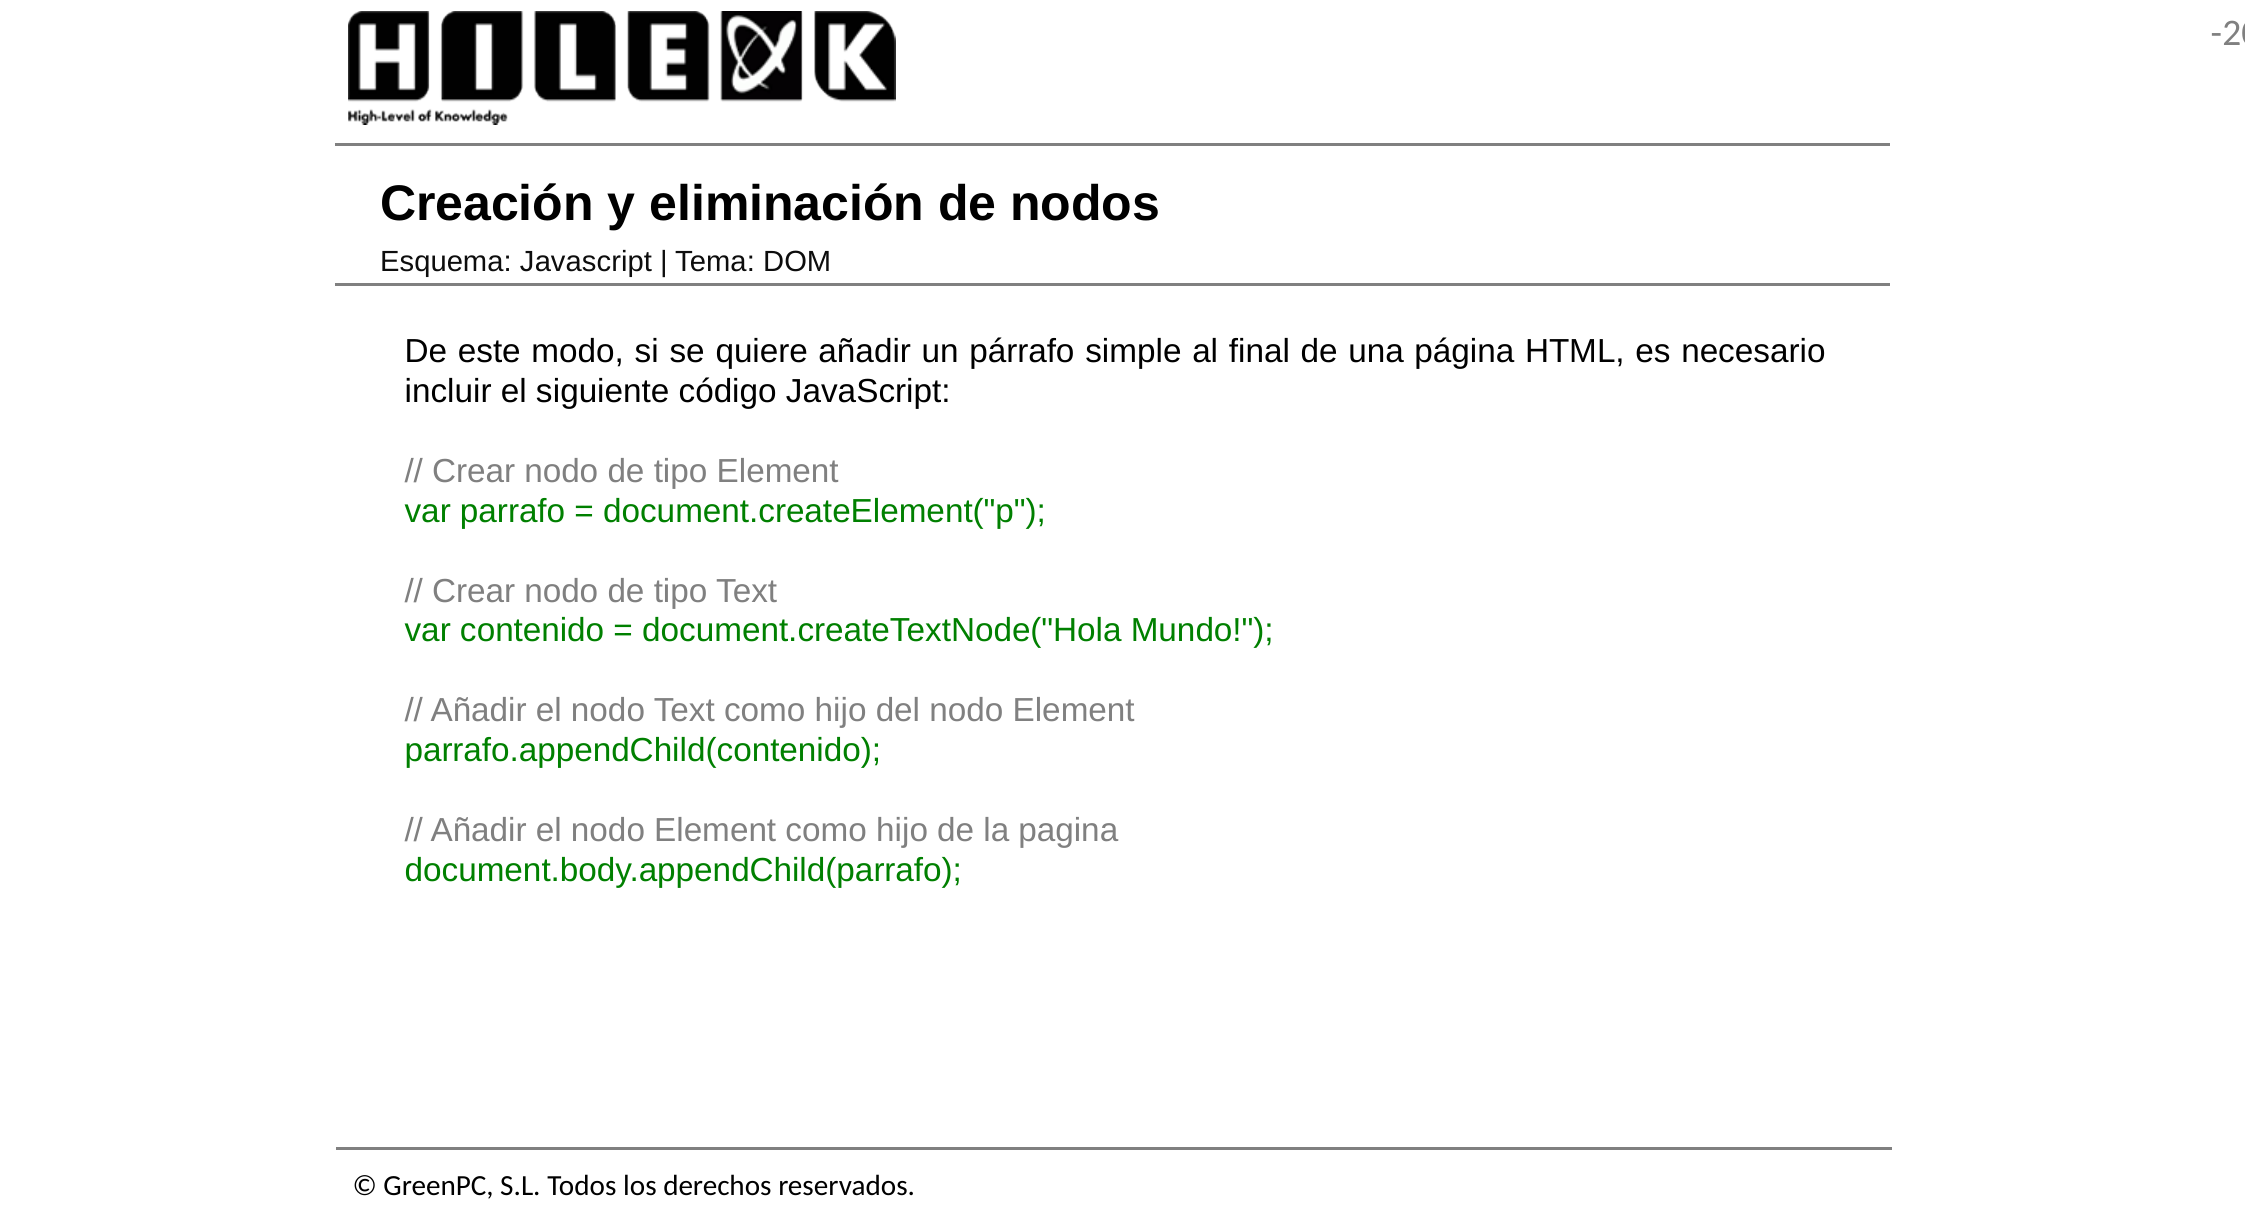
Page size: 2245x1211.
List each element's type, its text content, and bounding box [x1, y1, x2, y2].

picture [348, 11, 896, 125]
text_box De este modo, si se quiere añadir un párrafo simple al final de una página HTML, es necesario incluir el siguiente código JavaScript: // Crear nodo de tipo Element var parrafo = document.createElement("p"); // Crear nodo de tipo Text var contenido = document.createTextNode("Hola Mundo!"); // Añadir el nodo Text como hijo del nodo Element parrafo.appendChild(contenido); // Añadir el nodo Element como hijo de la pagina document.body.appendChild(parrafo); [389, 321, 1843, 896]
list Esquema: Javascript | Tema: DOM [360, 231, 1106, 288]
title Creación y eliminación de nodos [360, 159, 1879, 241]
